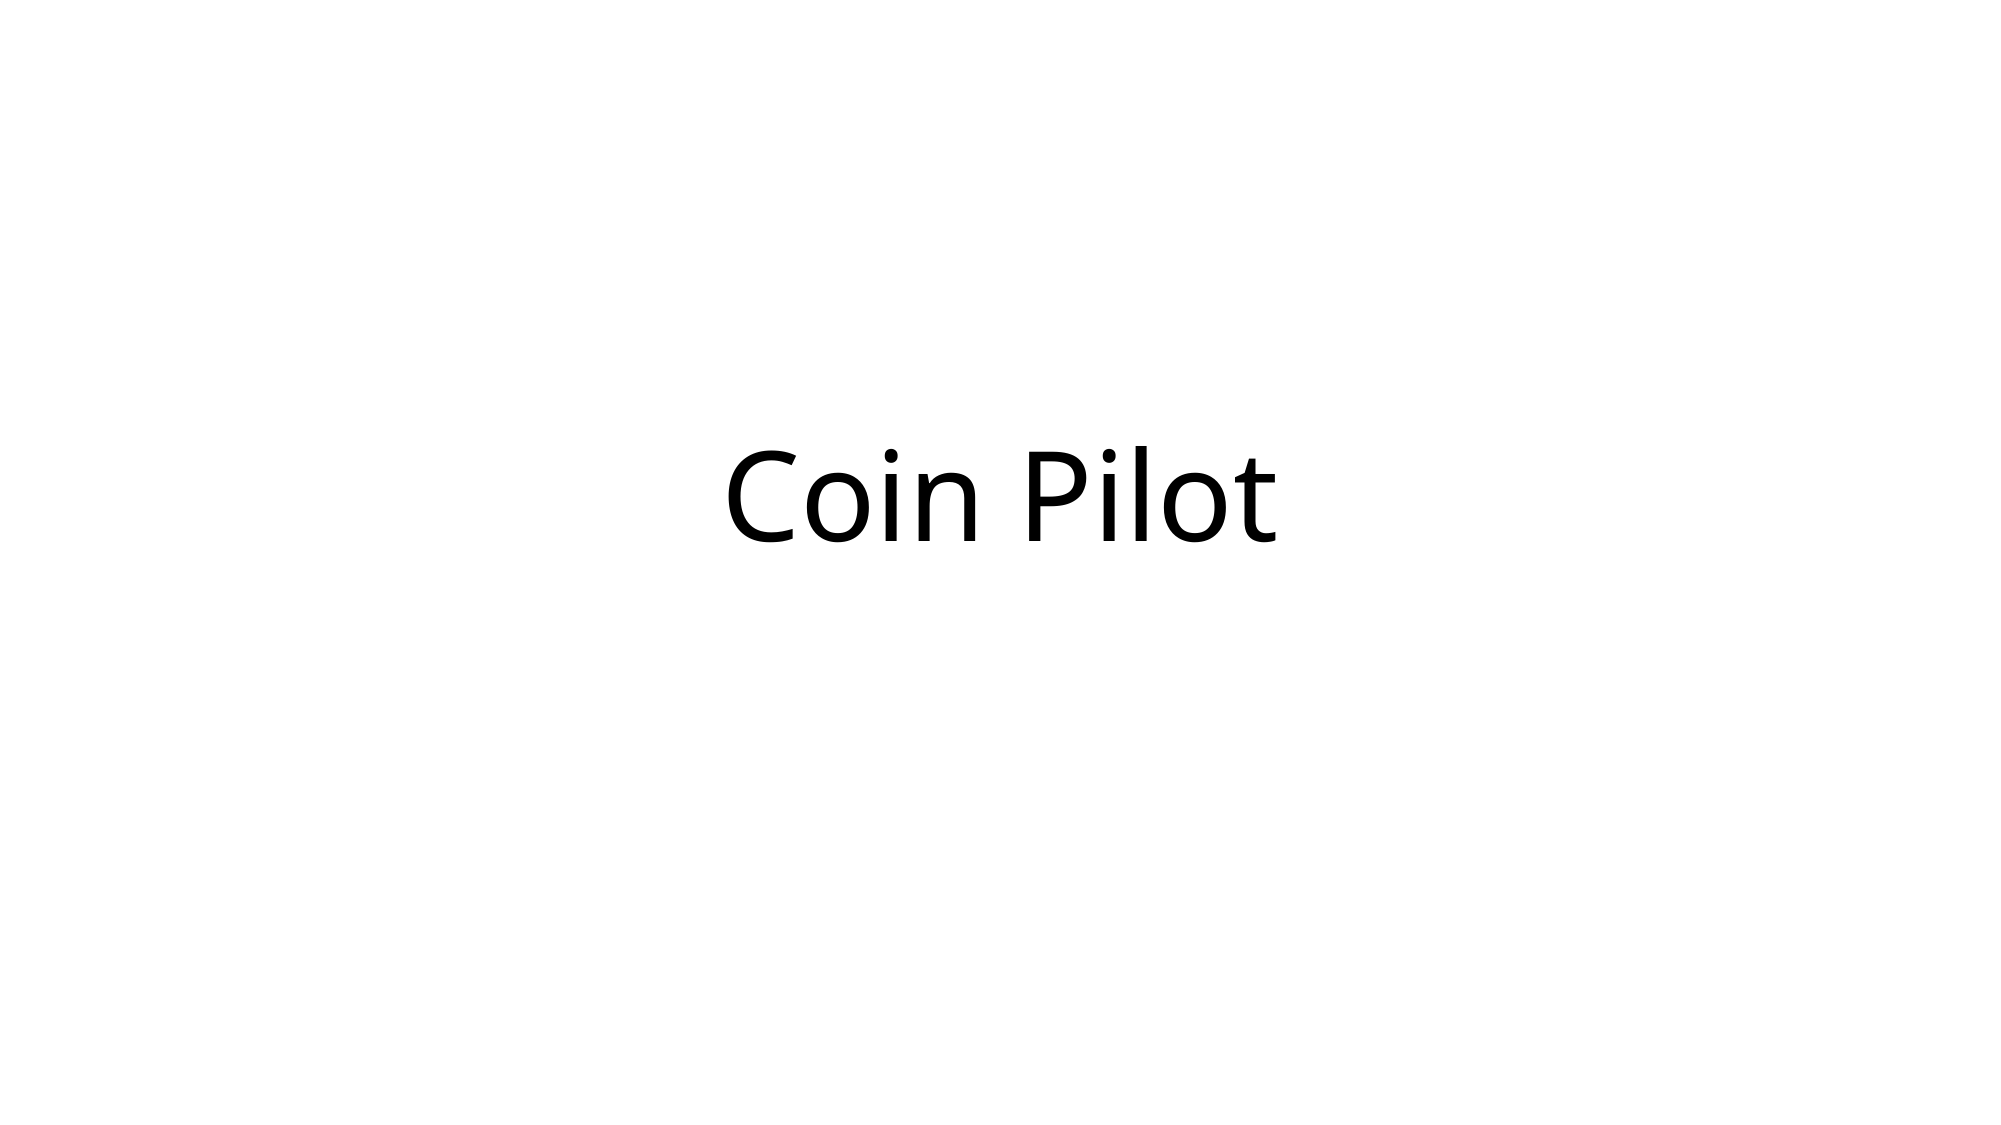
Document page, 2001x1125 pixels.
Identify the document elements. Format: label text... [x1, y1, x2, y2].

title Coin Pilot [249, 184, 1750, 576]
